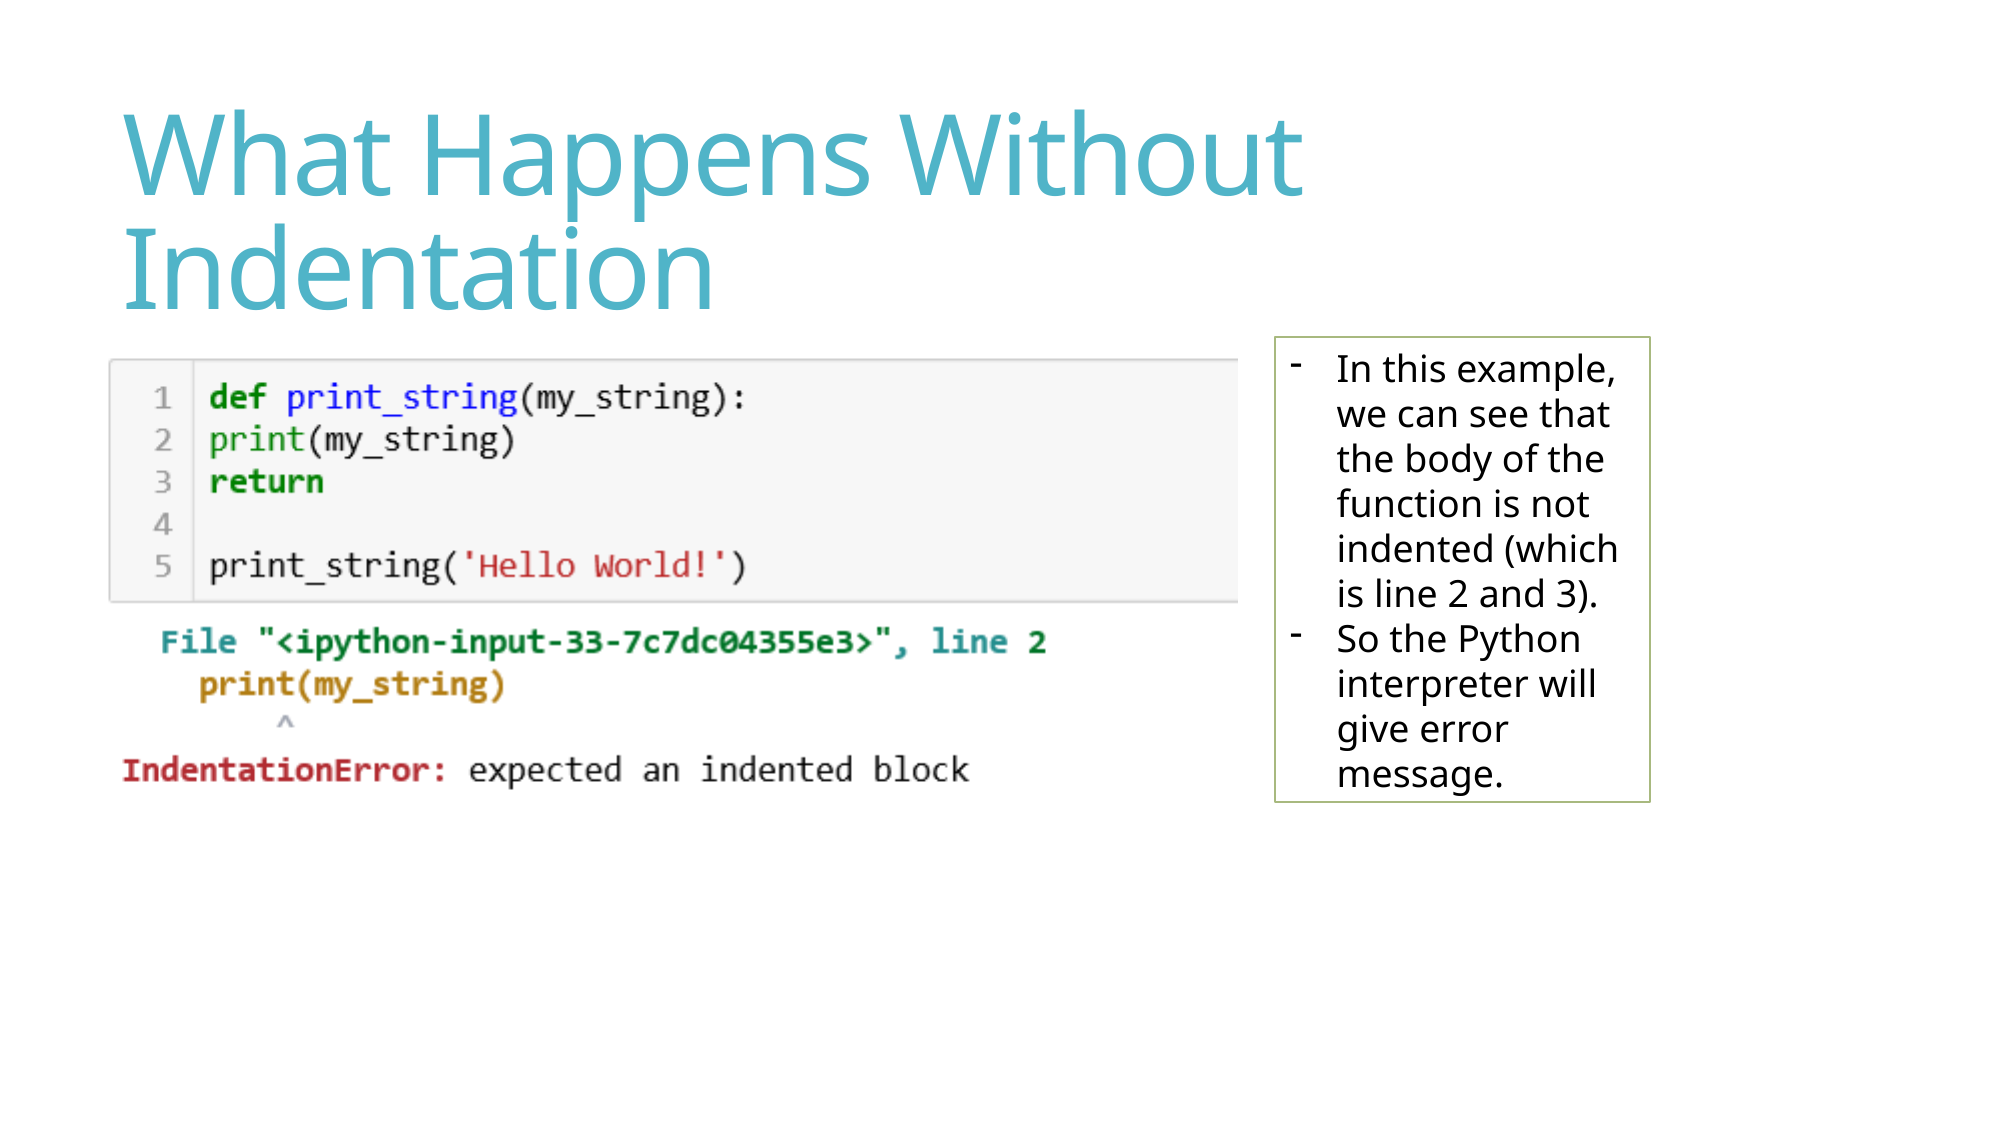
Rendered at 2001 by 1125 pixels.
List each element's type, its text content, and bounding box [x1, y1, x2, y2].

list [107, 353, 1239, 901]
text_box In this example, we can see that the body of the function is not indented (which is line 2 and 3). So the Python interpreter will give error message. [1274, 336, 1651, 803]
title What Happens Without Indentation [107, 81, 1875, 354]
